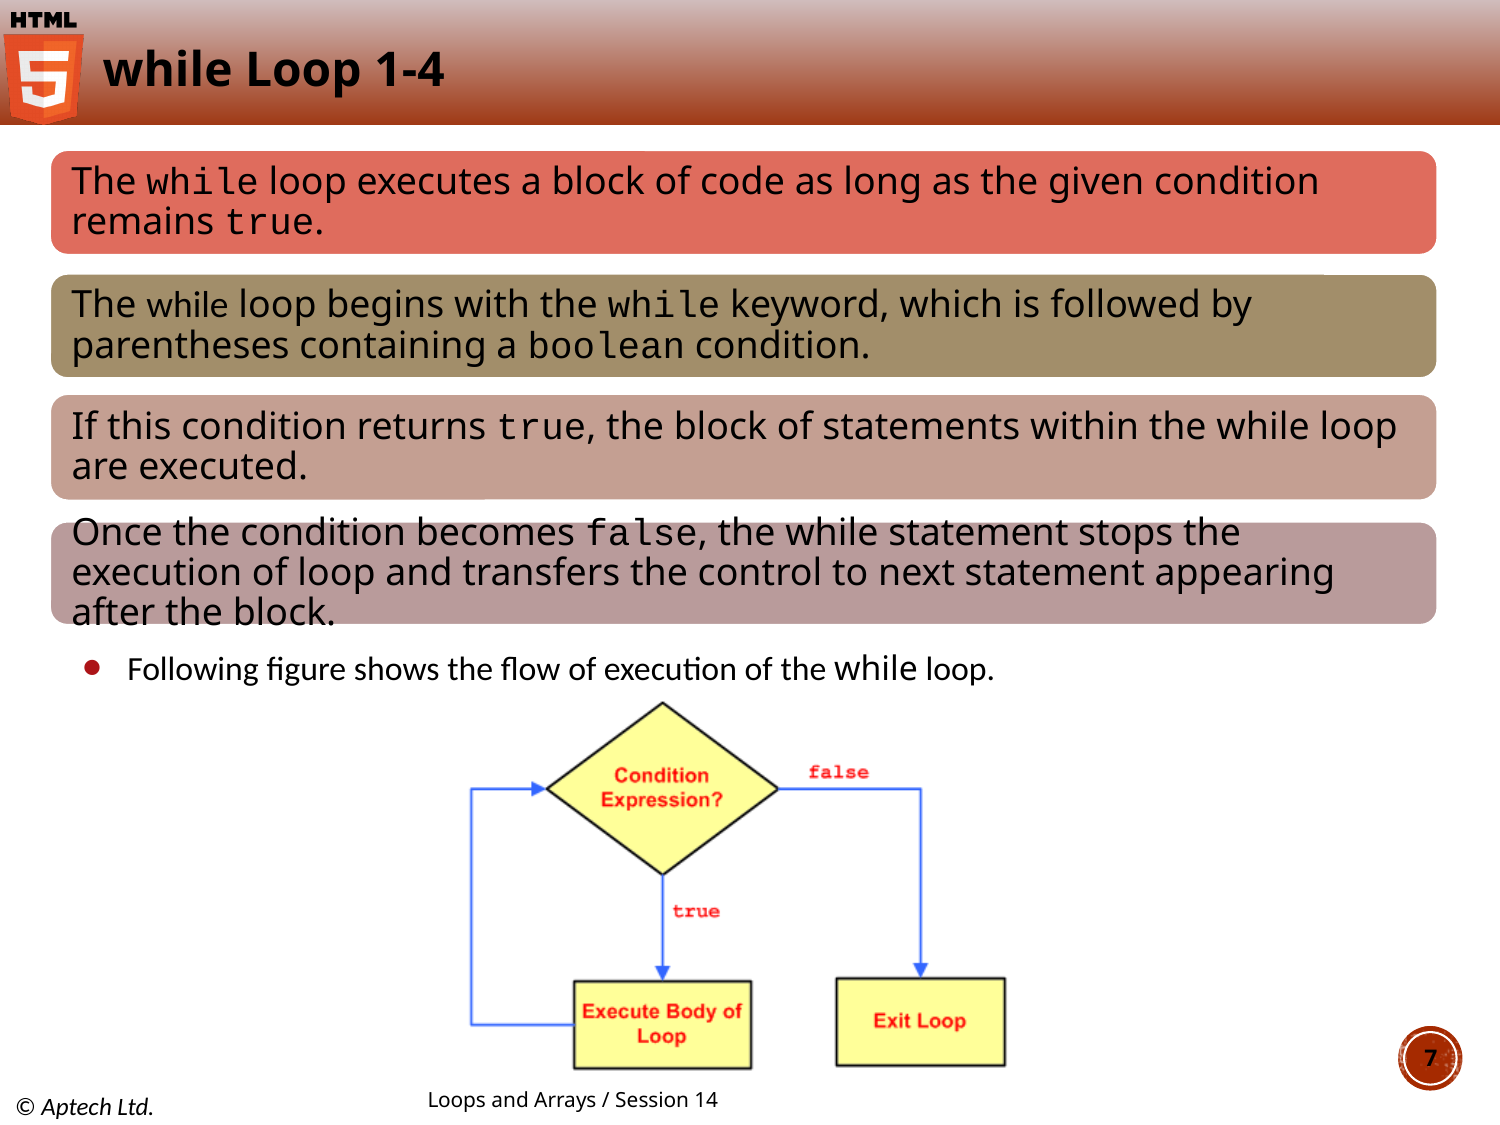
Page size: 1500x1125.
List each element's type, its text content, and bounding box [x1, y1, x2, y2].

text_box Following figure shows the flow of execution of the while loop. [37, 637, 1375, 738]
footer Loops and Arrays / Session 14 [412, 1084, 1400, 1113]
title while Loop 1-4 [87, 37, 1338, 105]
picture [462, 699, 1010, 1075]
slide_number 7 [1391, 1028, 1471, 1089]
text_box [50, 151, 1437, 649]
picture [0, 12, 100, 125]
